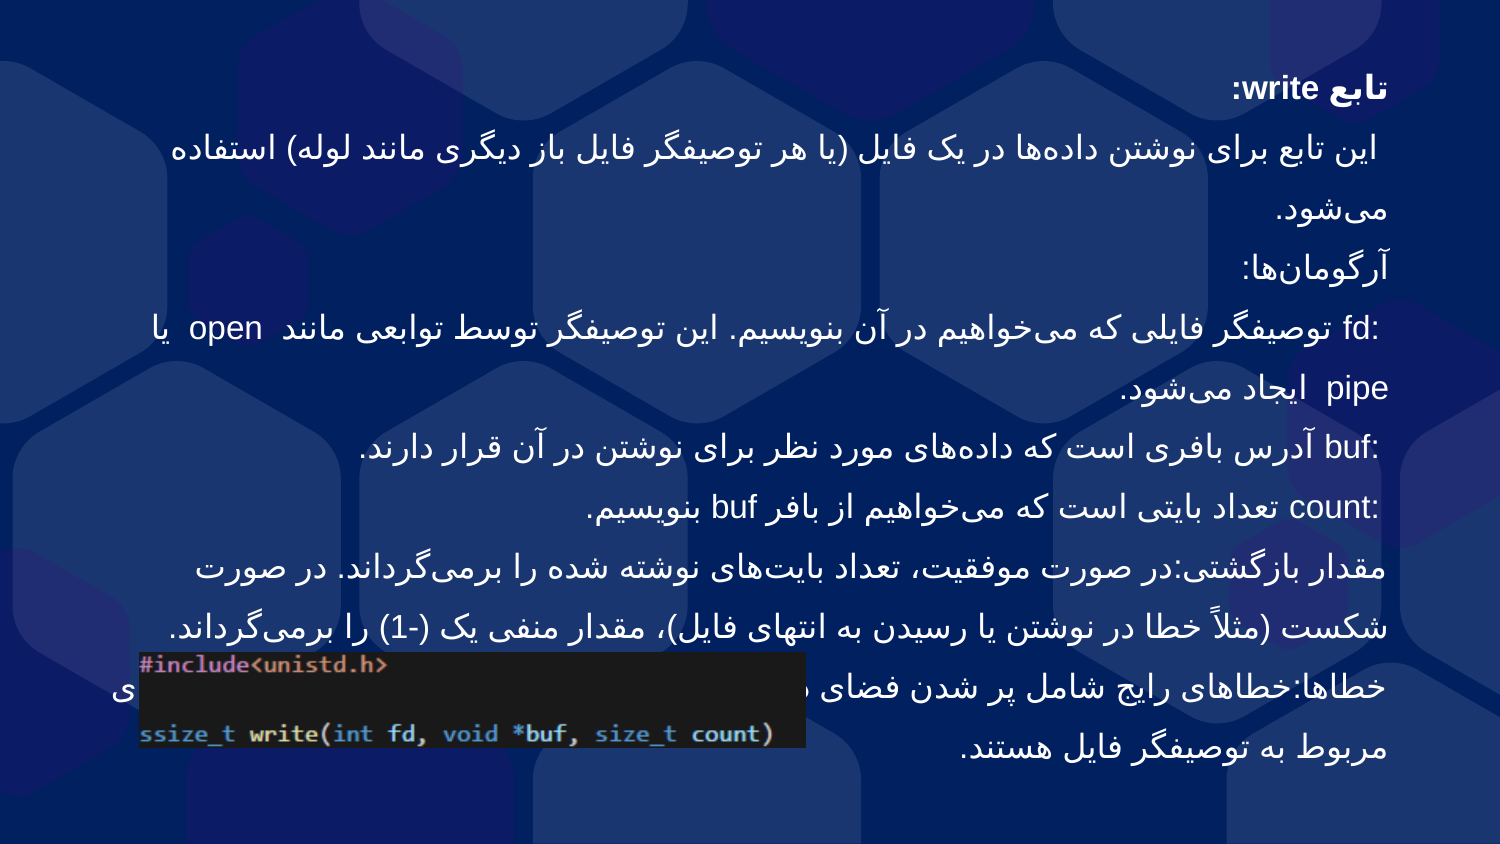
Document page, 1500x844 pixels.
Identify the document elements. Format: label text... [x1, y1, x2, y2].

picture [139, 652, 806, 749]
text_box تابع write: این تابع برای نوشتن داده‌ها در یک فایل (یا هر توصیفگر فایل باز دیگری مانند لوله) استفاده می‌شود. آرگومان‌ها: :fd توصیفگر فایلی که می‌خواهیم در آن بنویسیم. این توصیفگر توسط توابعی مانند open یا pipe ایجاد می‌شود. :buf آدرس بافری است که داده‌های مورد نظر برای نوشتن در آن قرار دارند. :count تعداد بایتی است که می‌خواهیم از بافر buf بنویسیم. مقدار بازگشتی:در صورت موفقیت، تعداد بایت‌های نوشته شده را برمی‌گرداند. در صورت شکست (مثلاً خطا در نوشتن یا رسیدن به انتهای فایل)، مقدار منفی یک (-1) را برمی‌گرداند. خطاها:خطاهای رایج شامل پر شدن فضای دیسک، نبود مجوزهای کافی برای نوشتن، یا خطاهای مربوط به توصیفگر فایل هستند. [96, 39, 1404, 773]
